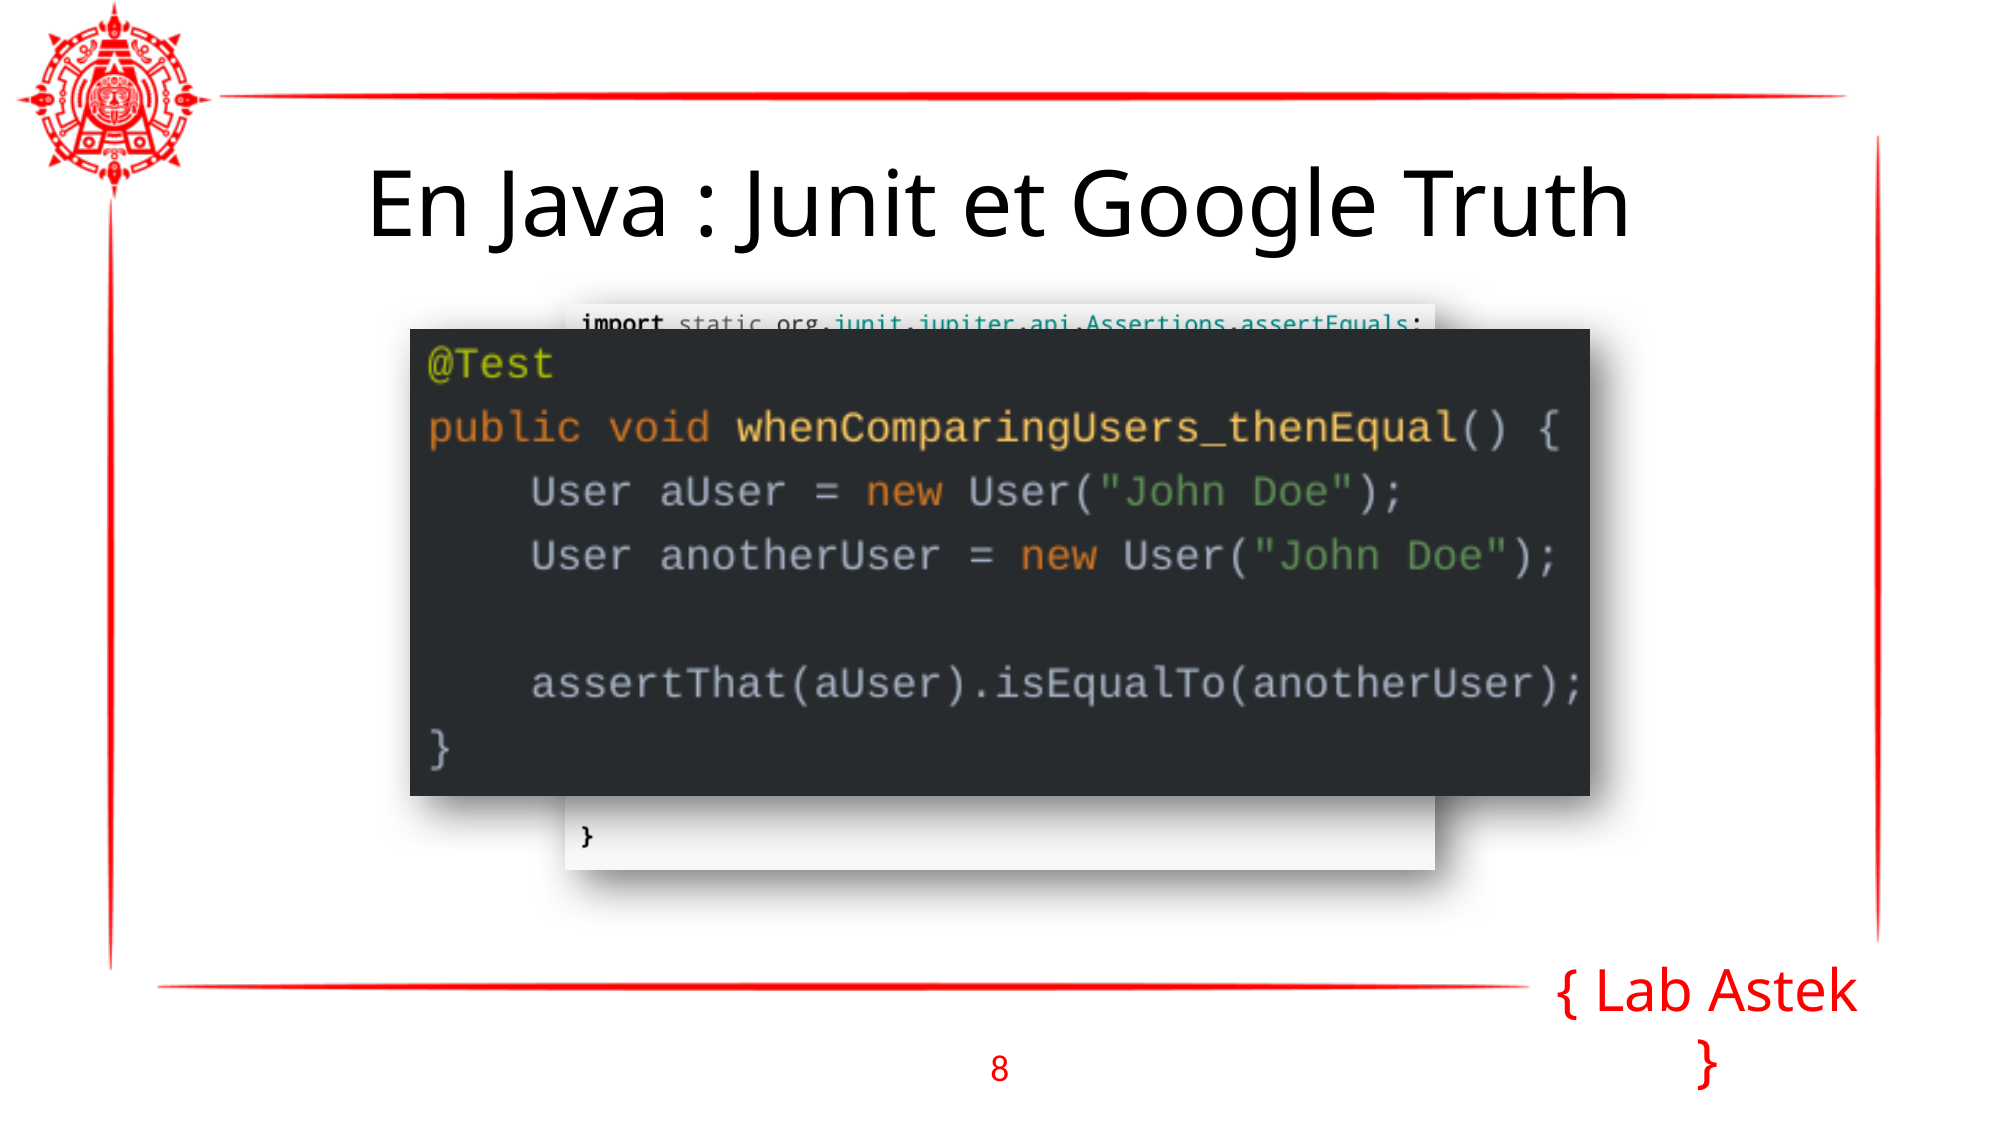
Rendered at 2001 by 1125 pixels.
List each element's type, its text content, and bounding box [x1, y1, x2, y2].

picture [14, 0, 1934, 1062]
picture [410, 304, 1590, 870]
slide_number 8 [774, 1037, 1225, 1097]
title En Java : Junit et Google Truth [137, 136, 1863, 278]
